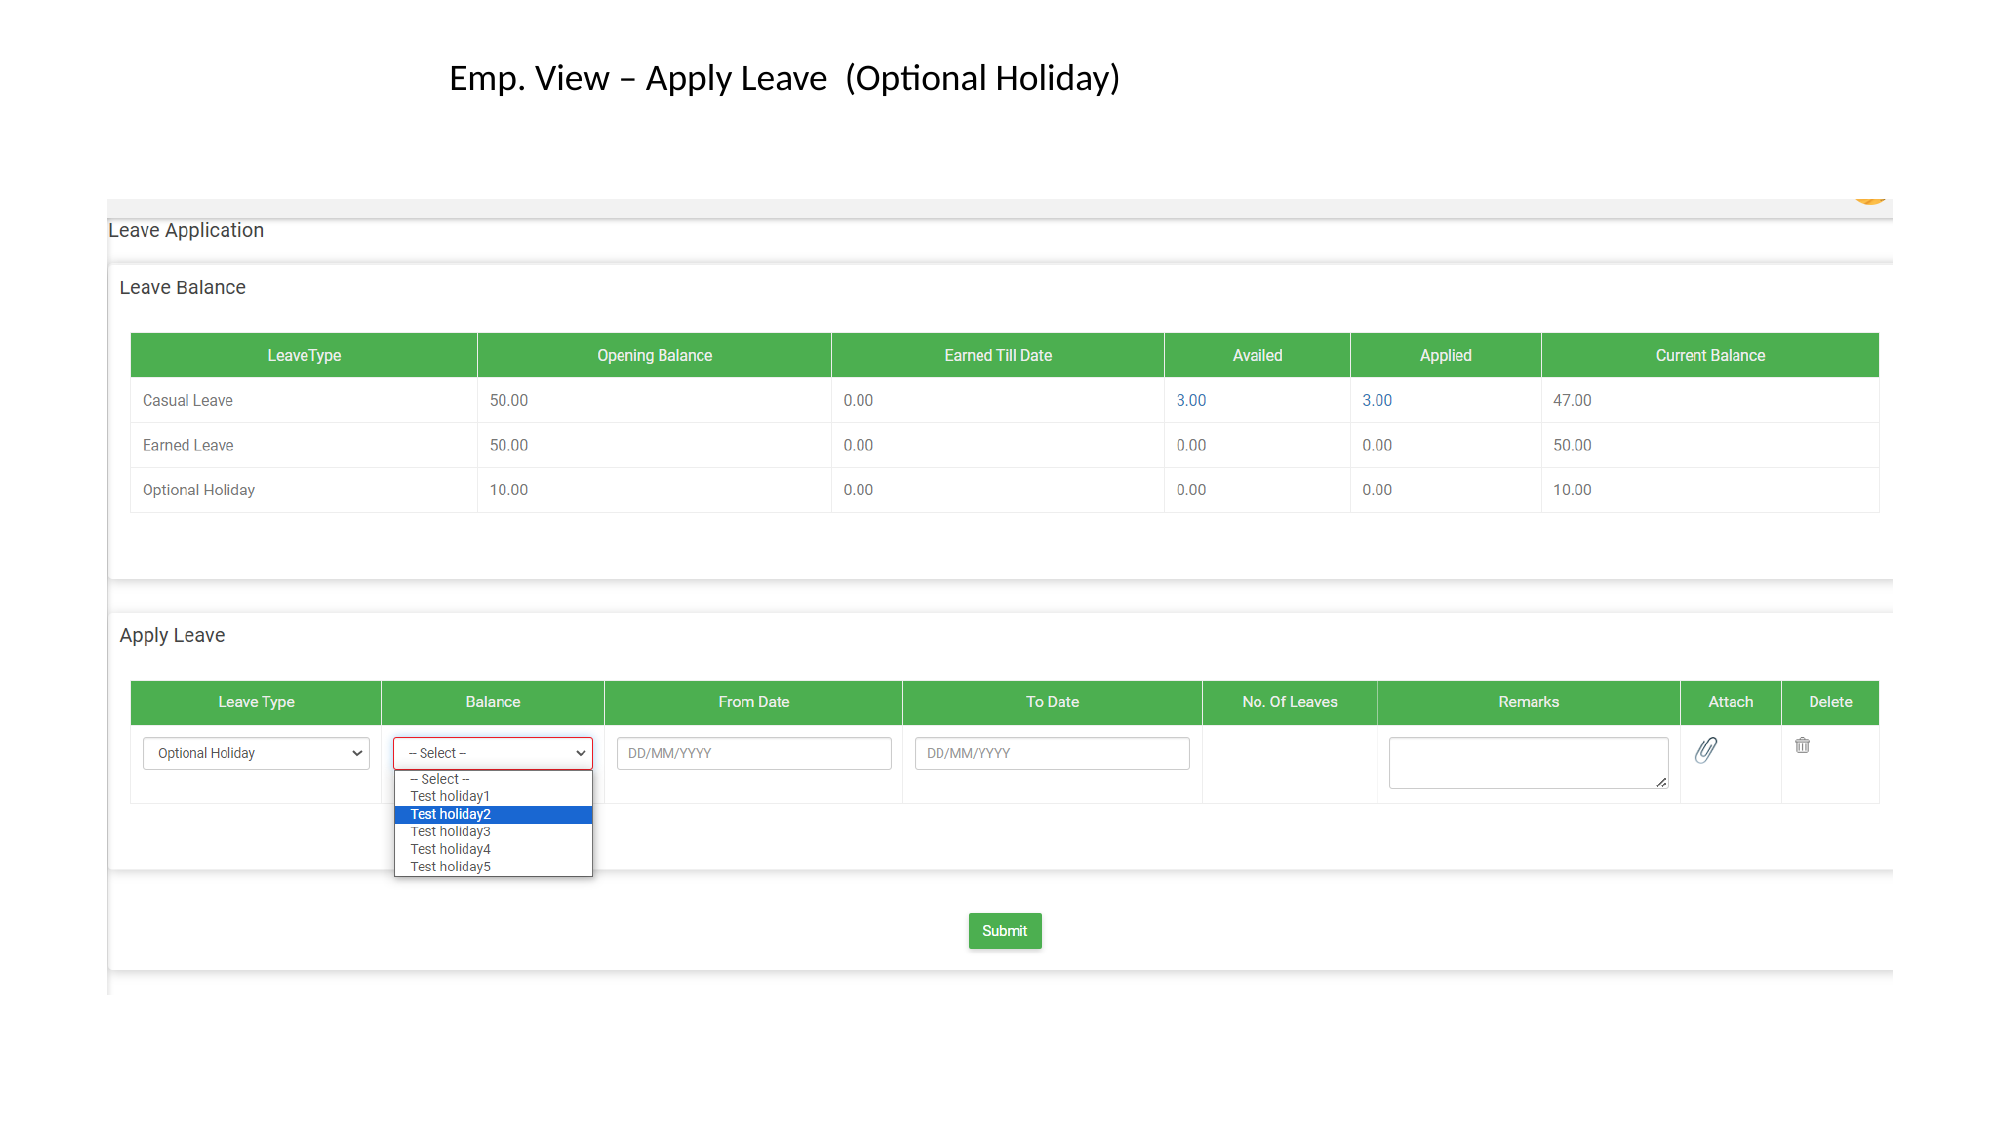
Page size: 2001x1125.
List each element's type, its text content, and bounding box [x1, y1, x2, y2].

picture [107, 199, 1893, 995]
text_box Emp. View – Apply Leave (Optional Holiday) [434, 45, 1647, 106]
